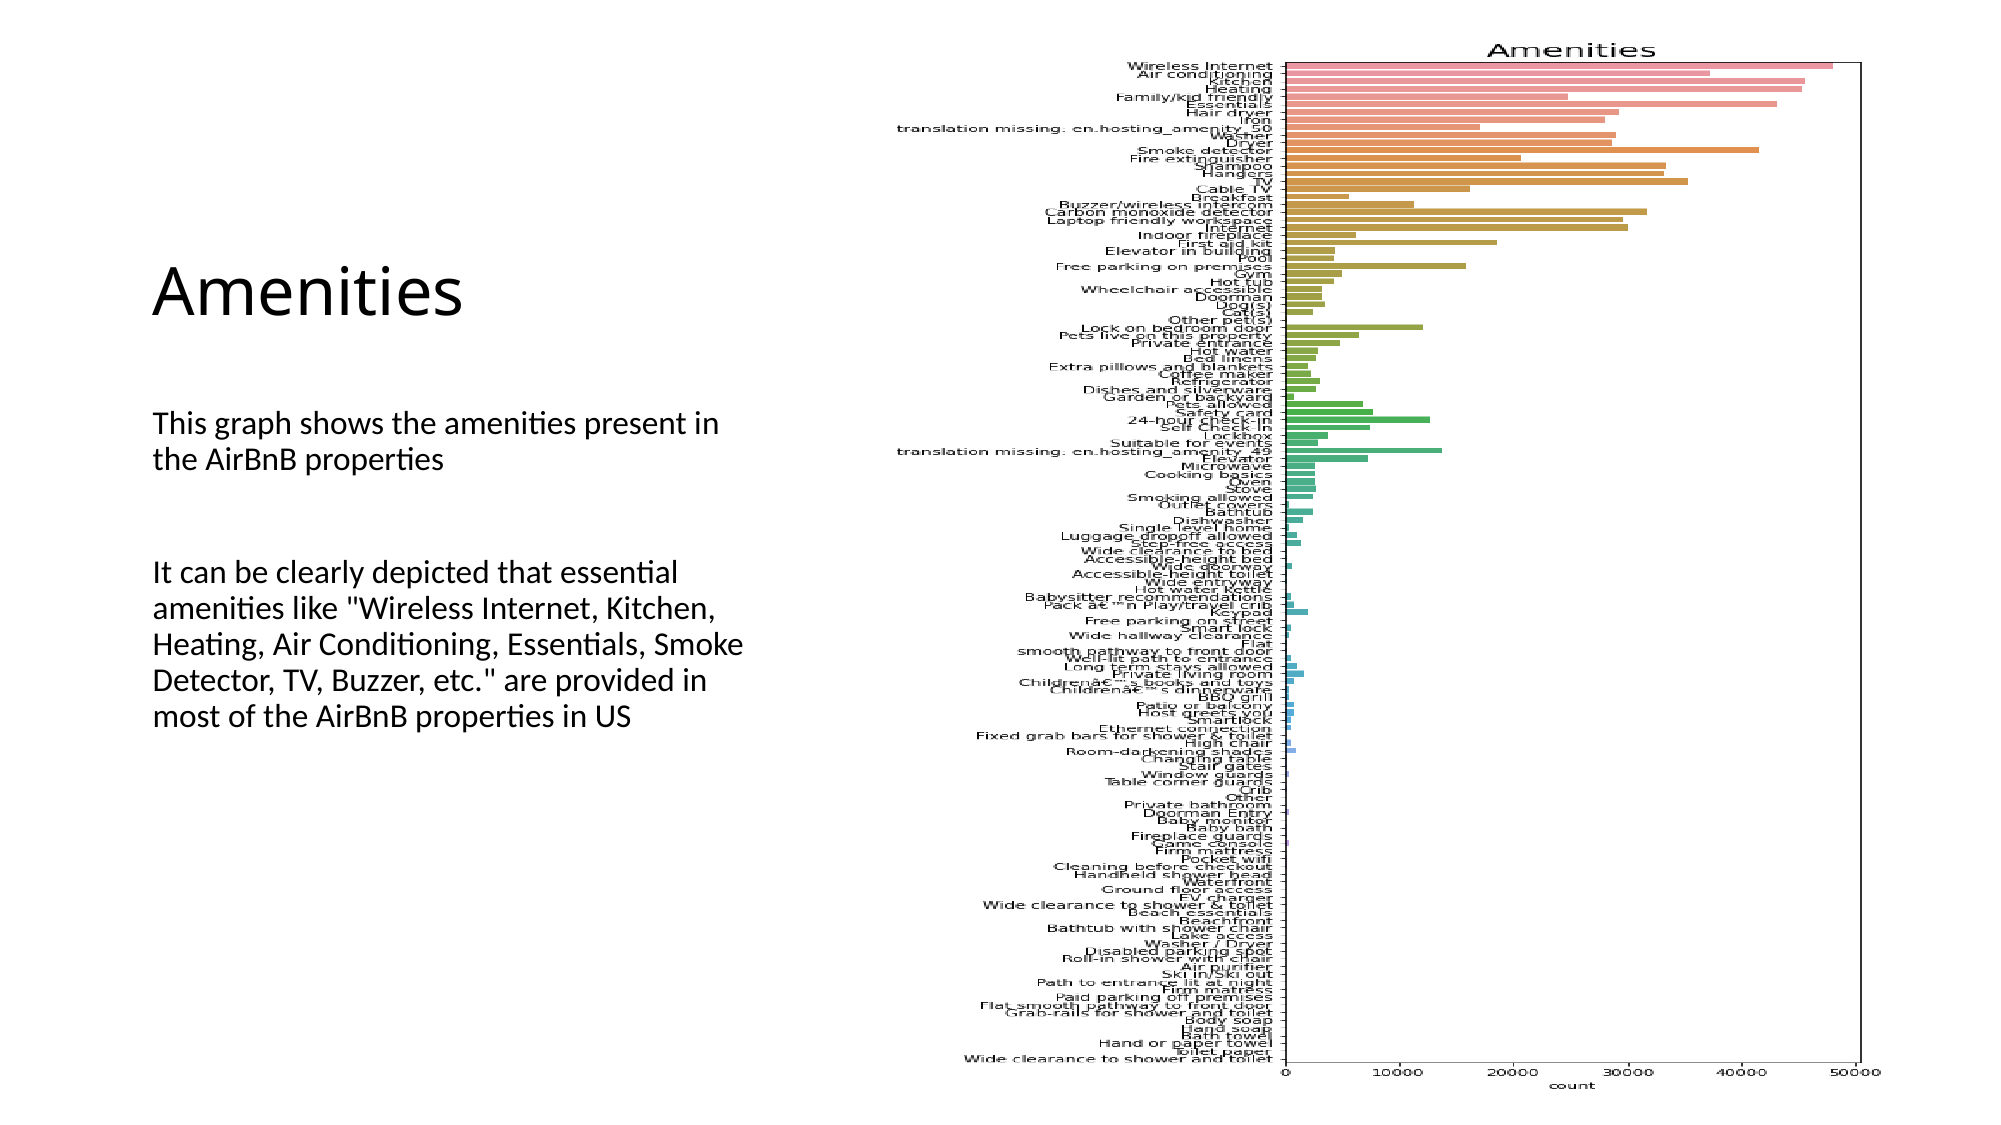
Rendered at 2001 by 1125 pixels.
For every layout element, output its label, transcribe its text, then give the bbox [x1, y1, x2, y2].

title Amenities [137, 75, 783, 337]
list This graph shows the amenities present in the AirBnB properties It can be clearly depicted that essential amenities like "Wireless Internet, Kitchen, Heating, Air Conditioning, Essentials, Smoke Detector, TV, Buzzer, etc." are provided in most of the AirBnB properties in US [137, 337, 783, 963]
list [885, 36, 1895, 1097]
